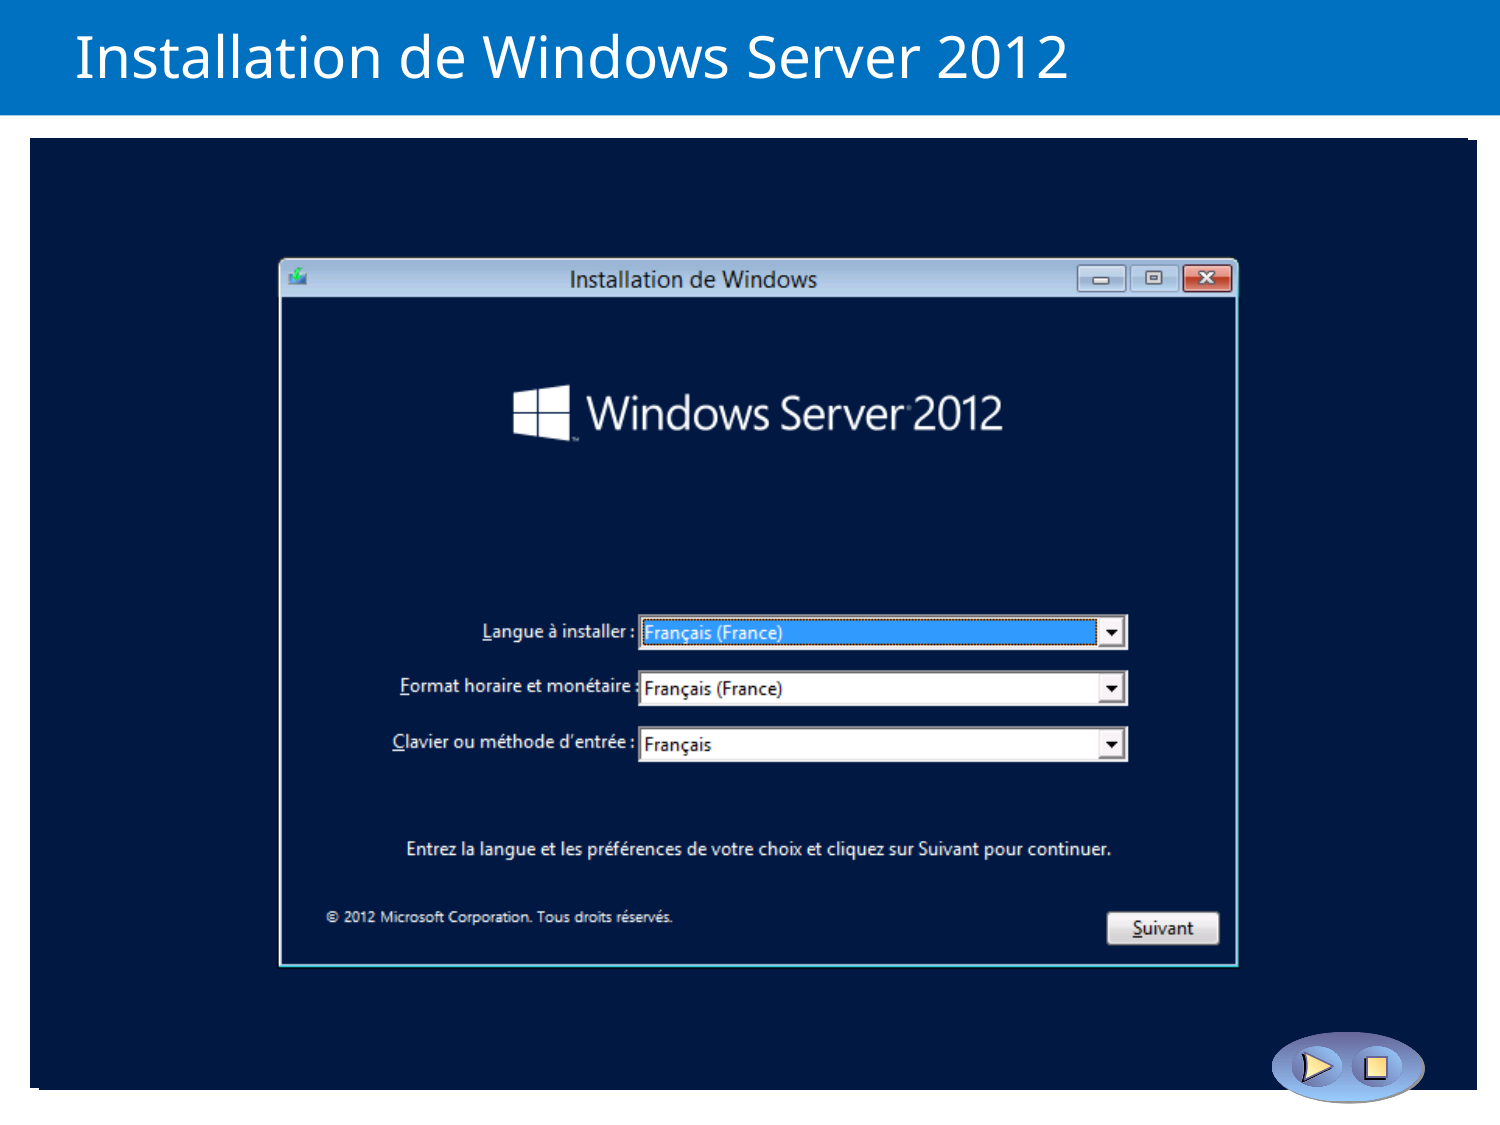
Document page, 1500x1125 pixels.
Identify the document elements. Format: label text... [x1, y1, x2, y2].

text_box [1351, 1046, 1403, 1087]
title Installation de Windows Server 2012 [75, 0, 1351, 122]
picture [265, 245, 1257, 984]
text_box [38, 140, 1480, 1091]
picture [30, 138, 1472, 1089]
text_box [1271, 1031, 1423, 1102]
